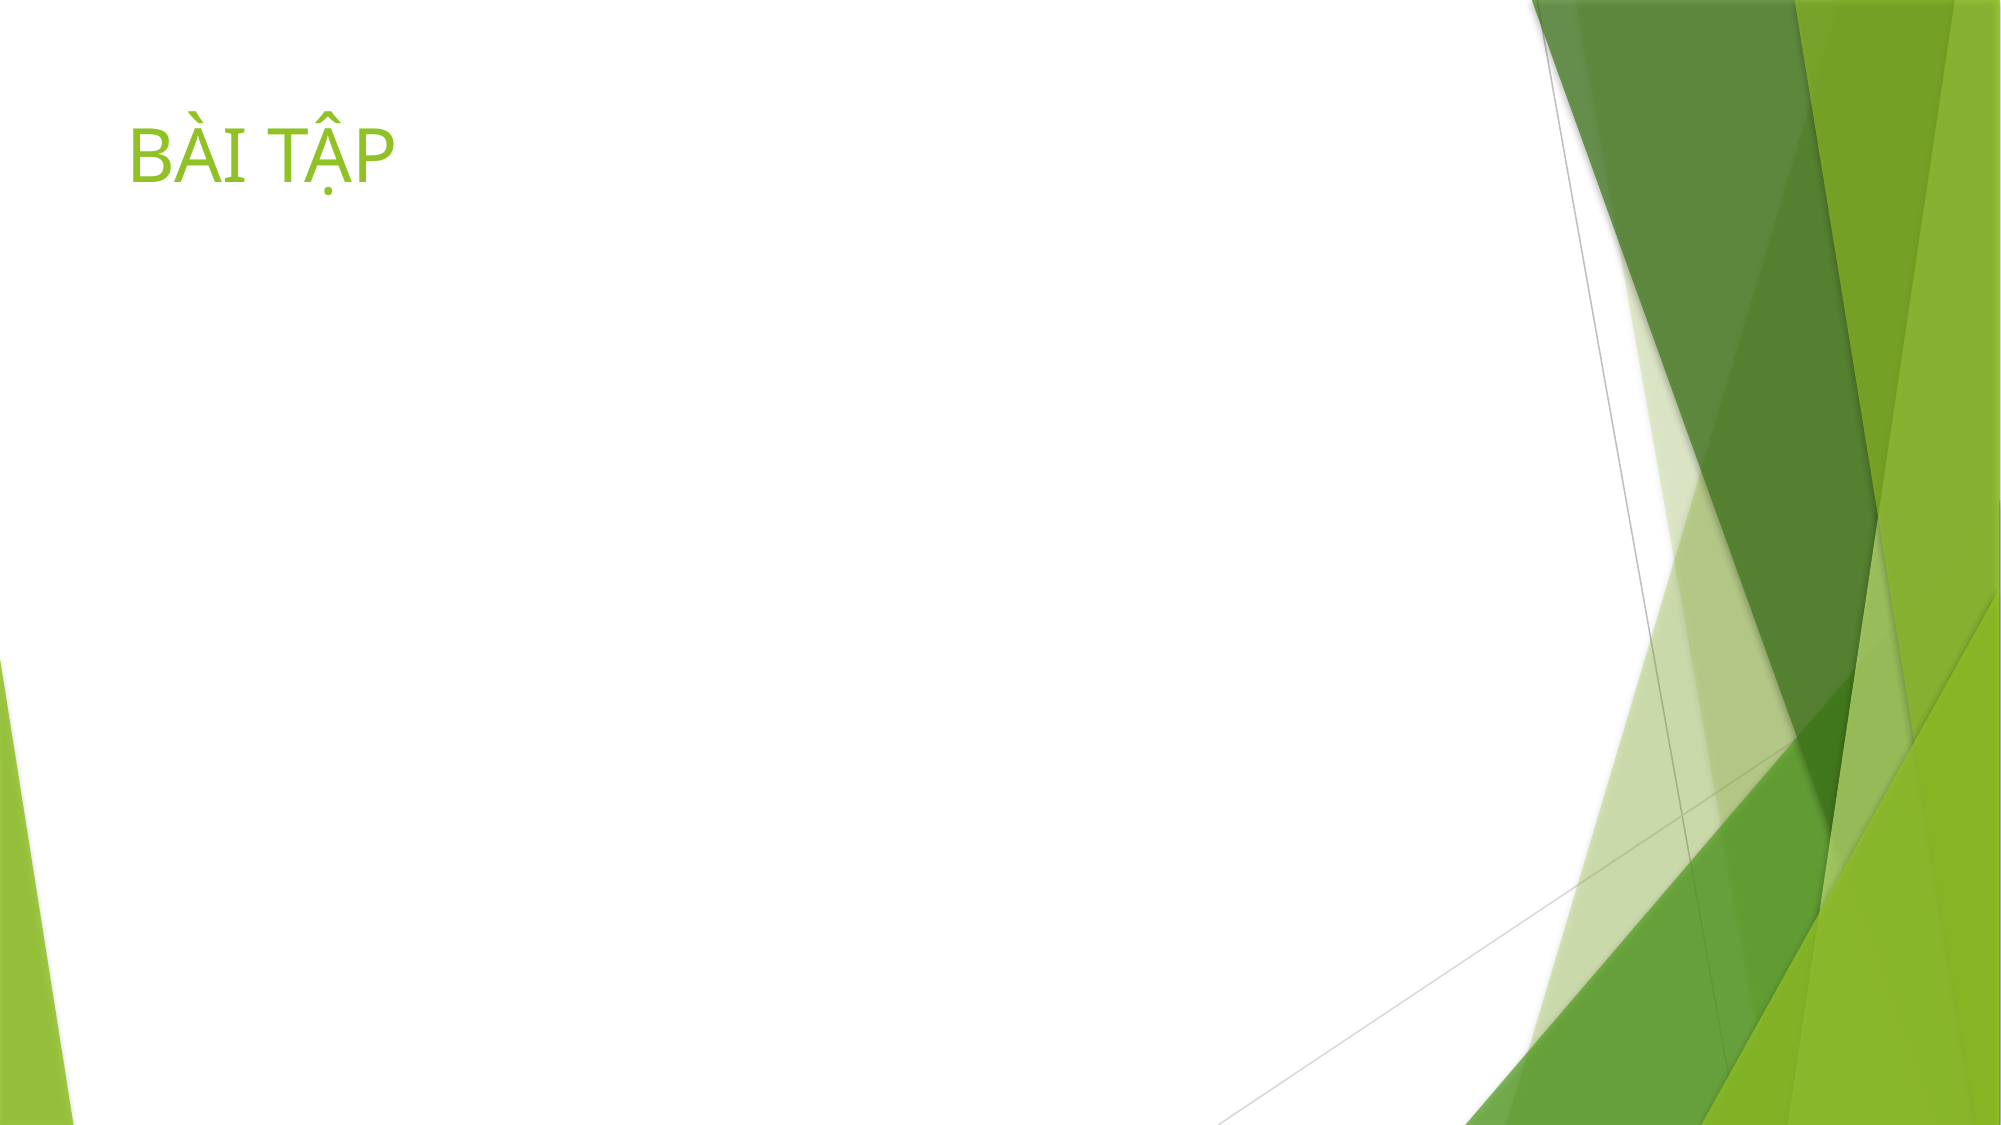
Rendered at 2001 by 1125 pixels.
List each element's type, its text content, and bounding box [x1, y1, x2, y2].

title BÀI TẬP [111, 99, 1522, 317]
